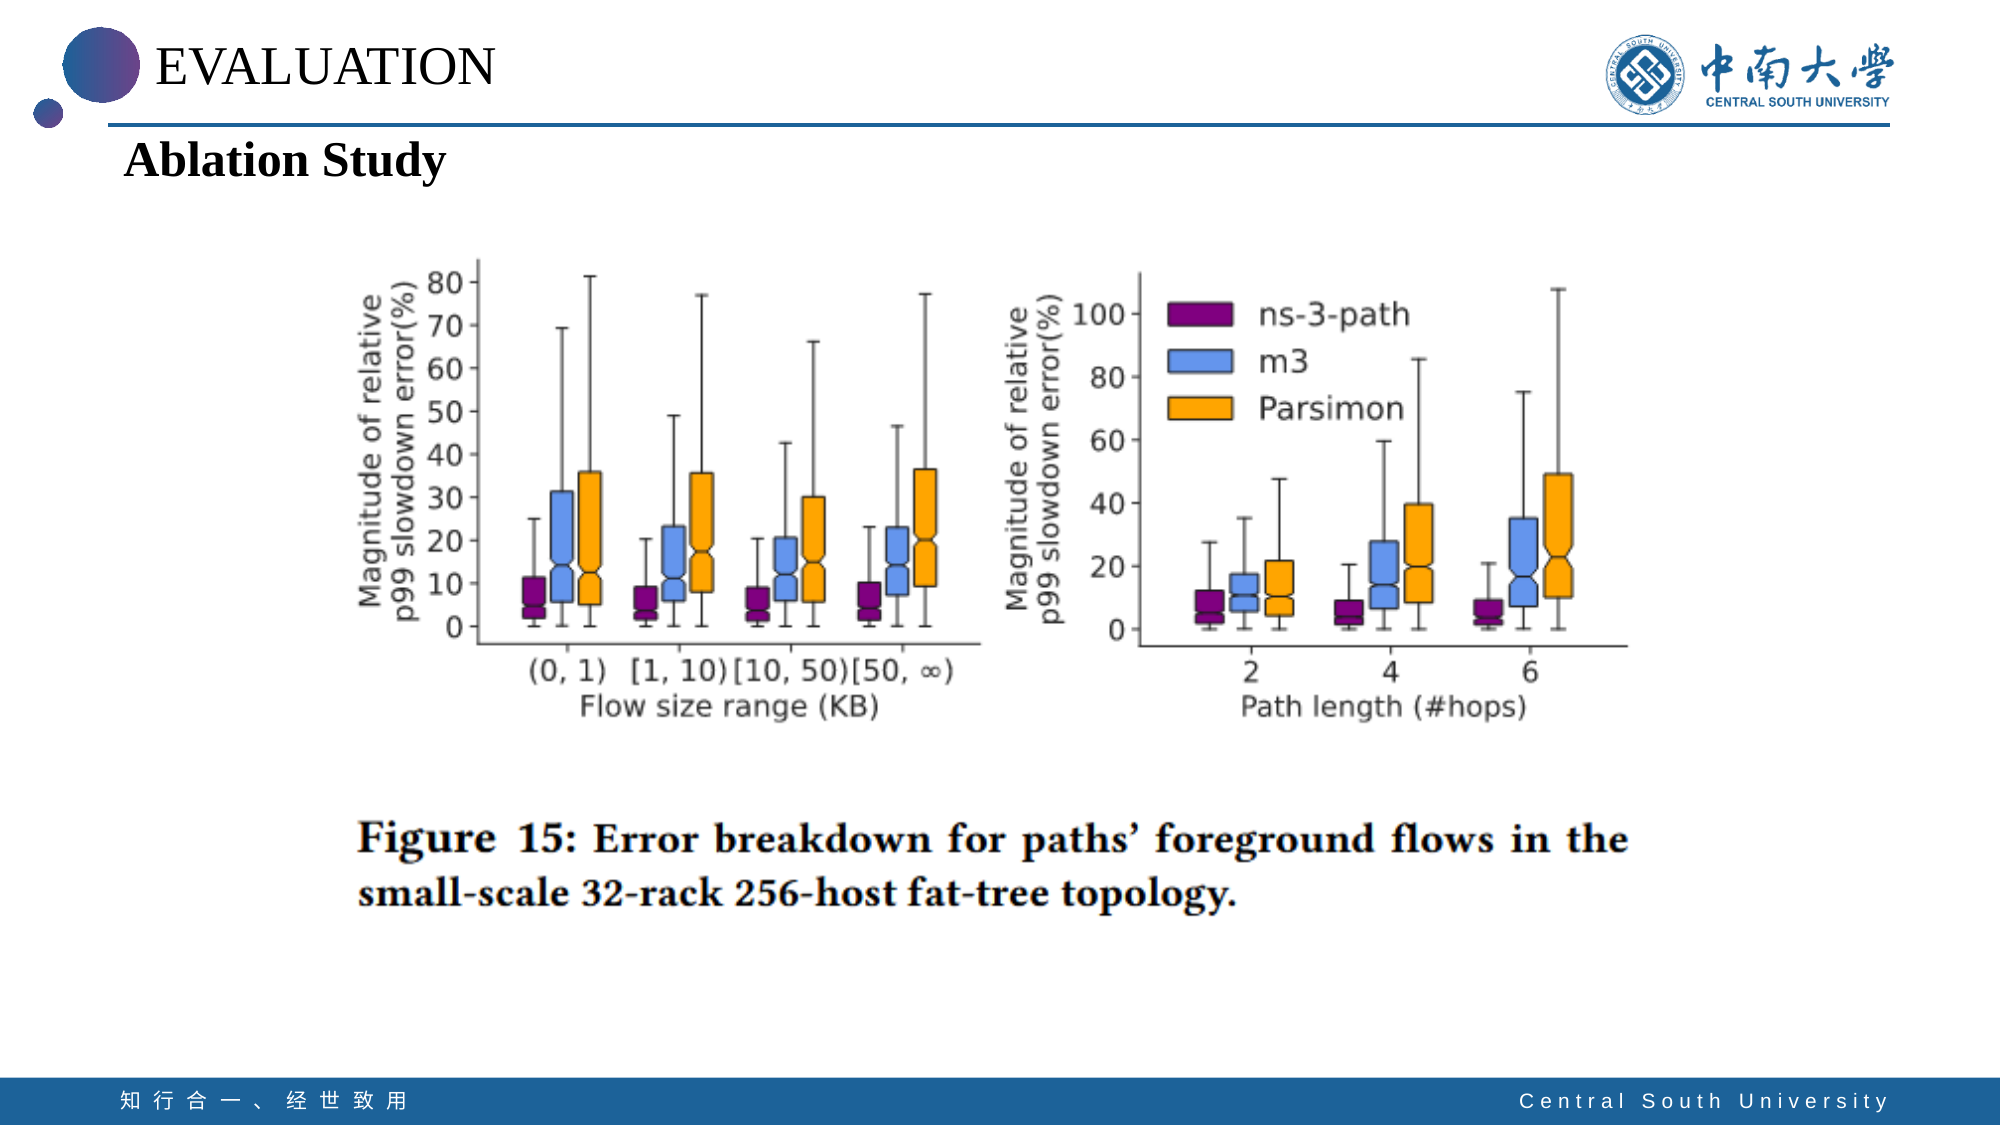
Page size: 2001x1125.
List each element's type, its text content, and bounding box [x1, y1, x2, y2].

list Ablation Study [108, 125, 1890, 1020]
title EVALUATION [140, 30, 1890, 105]
picture [1595, 28, 1907, 121]
picture [324, 222, 1674, 958]
